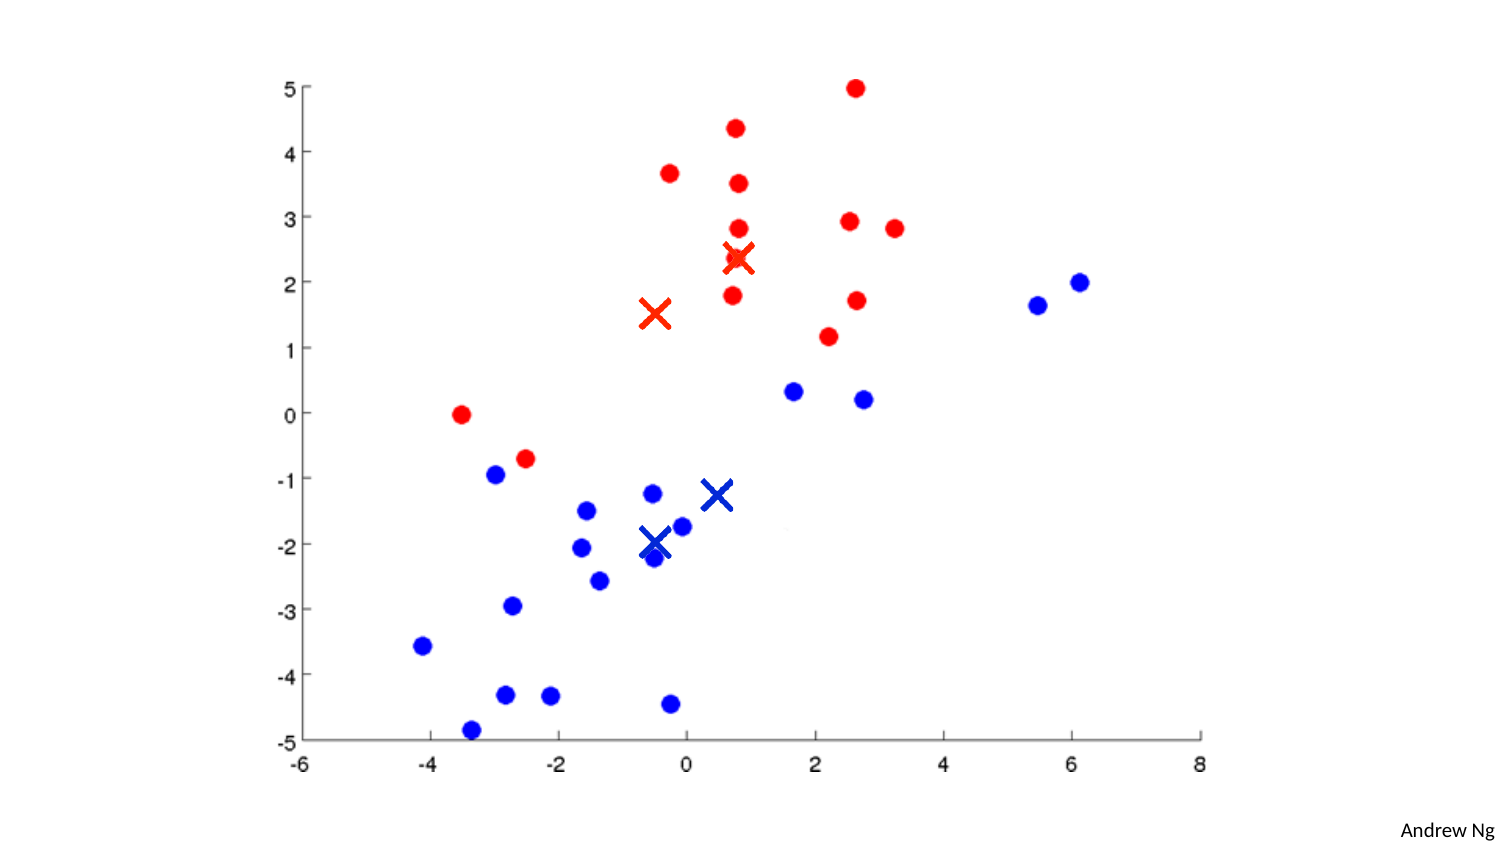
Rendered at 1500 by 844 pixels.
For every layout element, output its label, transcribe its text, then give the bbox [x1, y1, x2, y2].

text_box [277, 79, 1206, 773]
footer Andrew Ng [1398, 815, 1498, 844]
